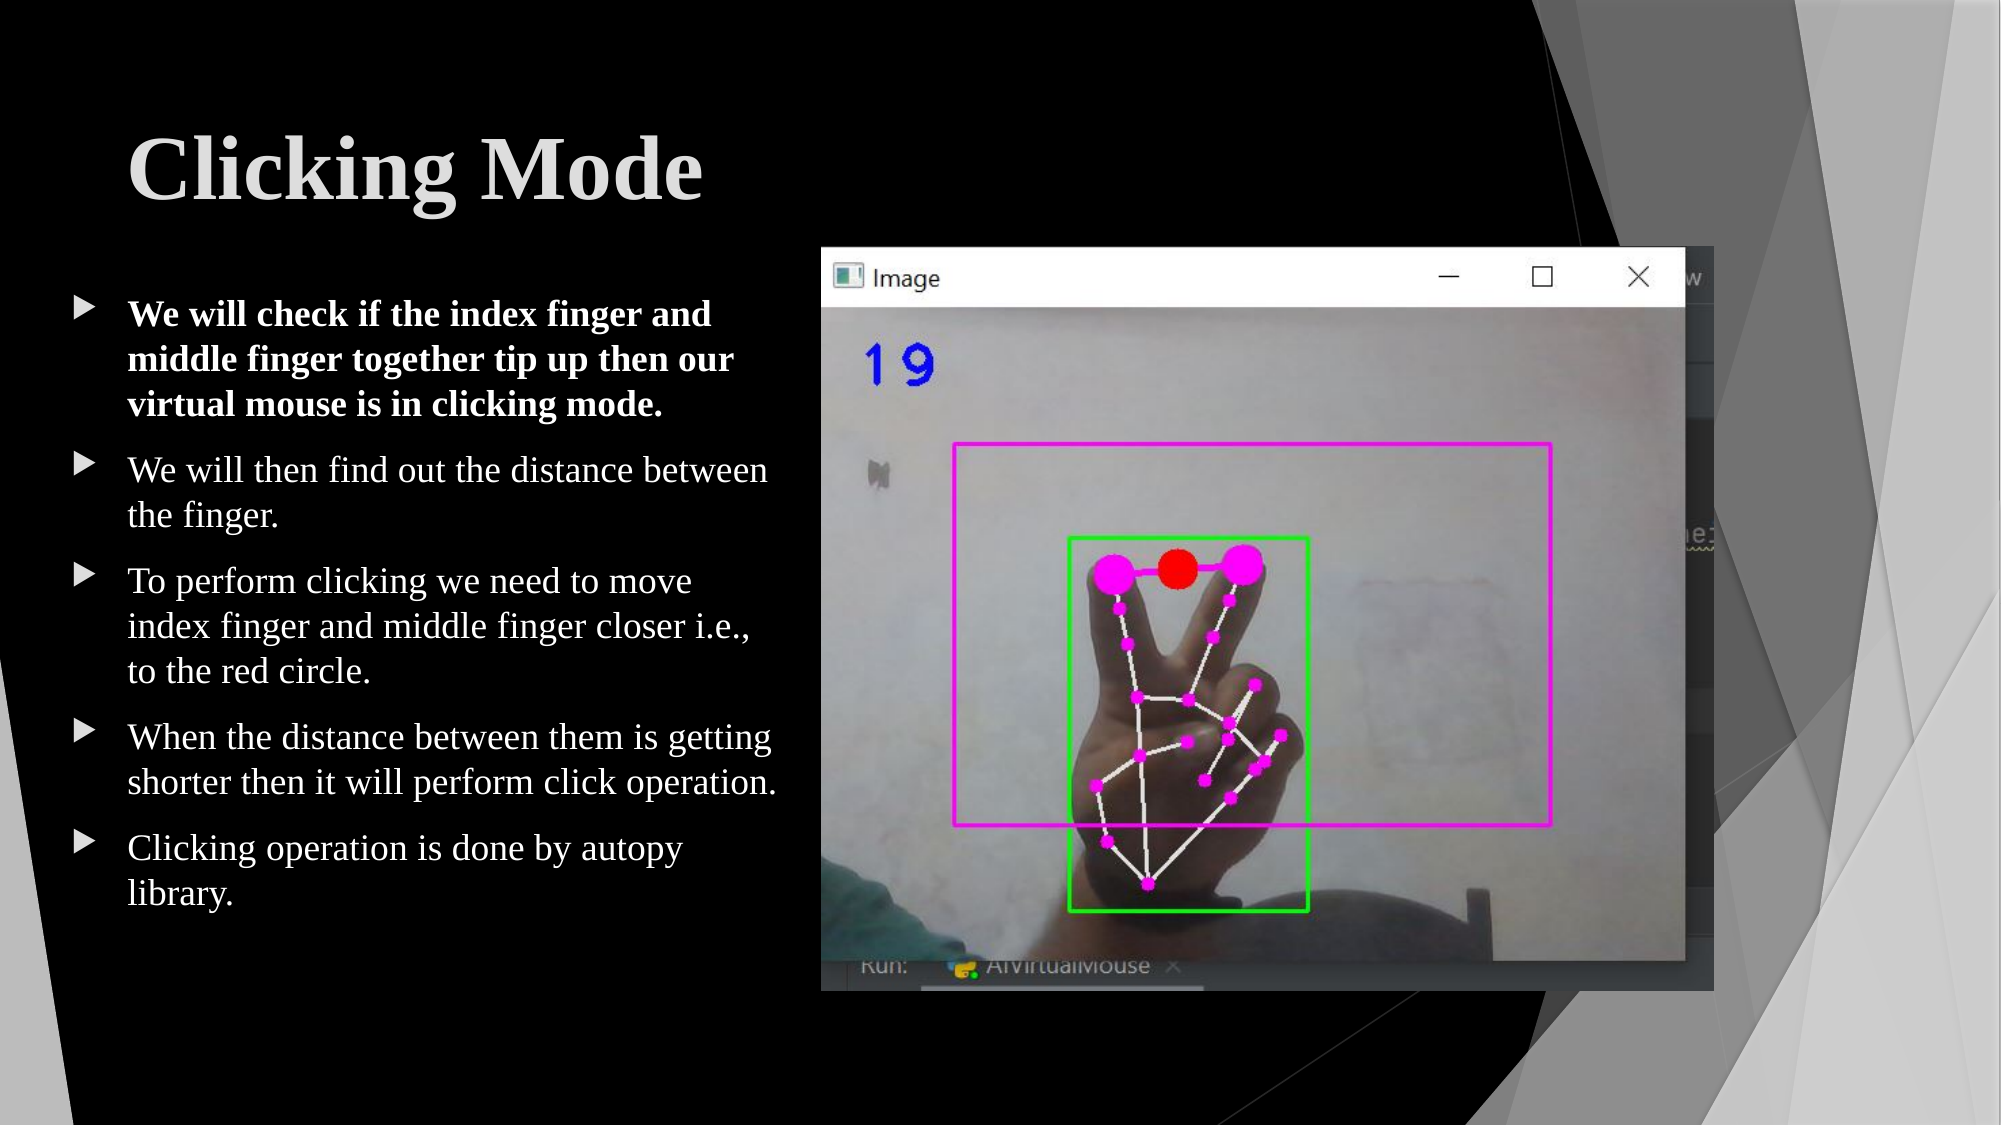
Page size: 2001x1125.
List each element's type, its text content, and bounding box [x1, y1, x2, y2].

list We will check if the index finger and middle finger together tip up then our virtual mouse is in clicking mode. We will then find out the distance between the finger. To perform clicking we need to move index finger and middle finger closer i.e., to the red circle. When the distance between them is getting shorter then it will perform click operation. Clicking operation is done by autopy library. [56, 281, 798, 992]
title Clicking Mode [111, 99, 1522, 317]
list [820, 245, 1715, 992]
